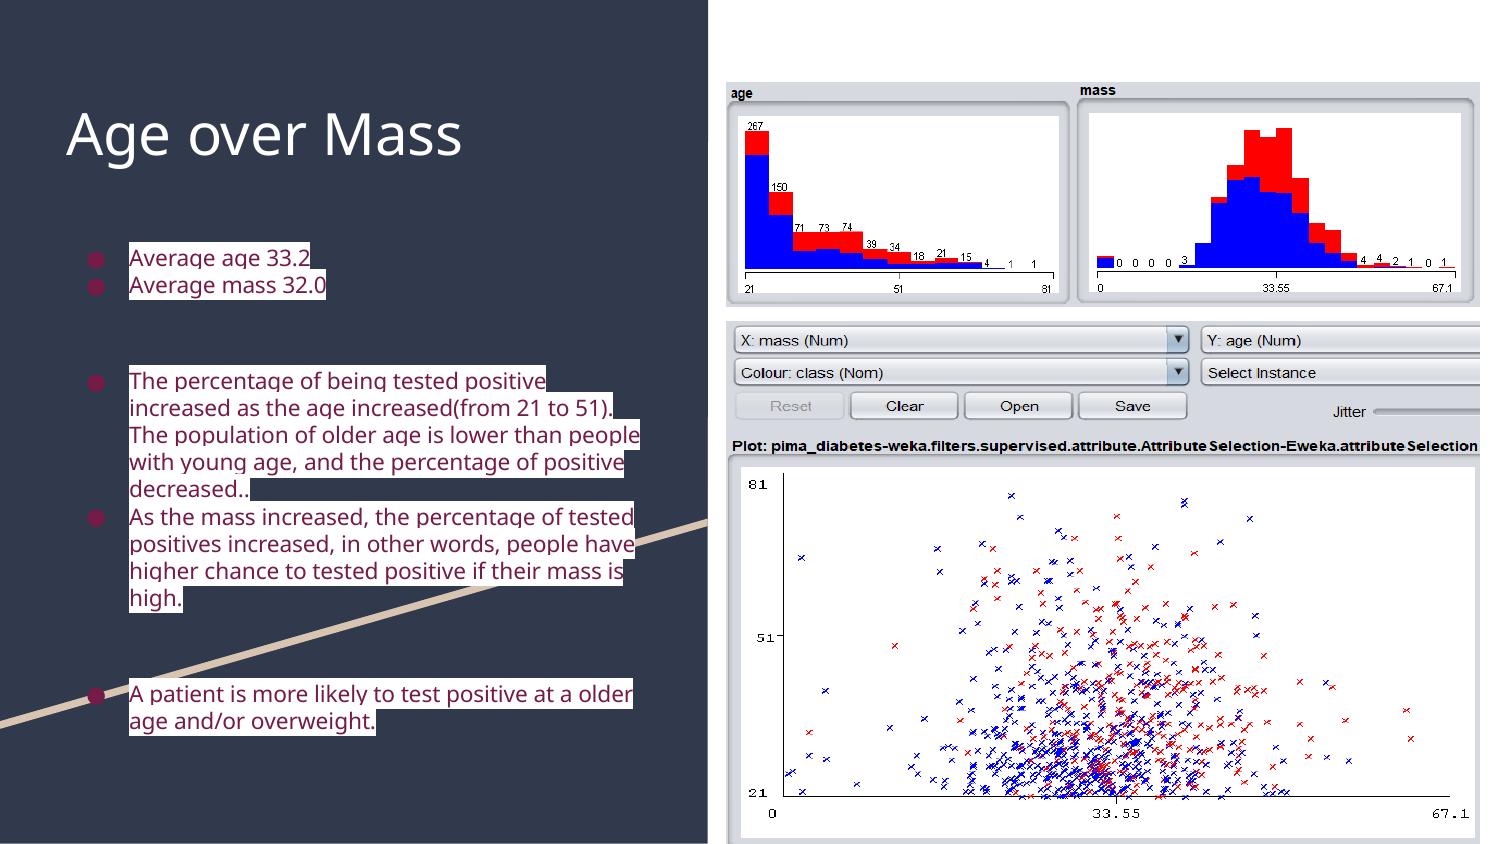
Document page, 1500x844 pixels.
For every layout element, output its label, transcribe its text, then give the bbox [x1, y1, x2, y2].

list Average age 33.2 Average mass 32.0 The percentage of being tested positive increased as the age increased(from 21 to 51). The population of older age is lower than people with young age, and the percentage of positive decreased.. As the mass increased, the percentage of tested positives increased, in other words, people have higher chance to tested positive if their mass is high. A patient is more likely to test positive at a older age and/or overweight. [51, 228, 660, 755]
picture [726, 81, 1480, 308]
title Age over Mass [51, 82, 660, 193]
picture [726, 320, 1480, 844]
